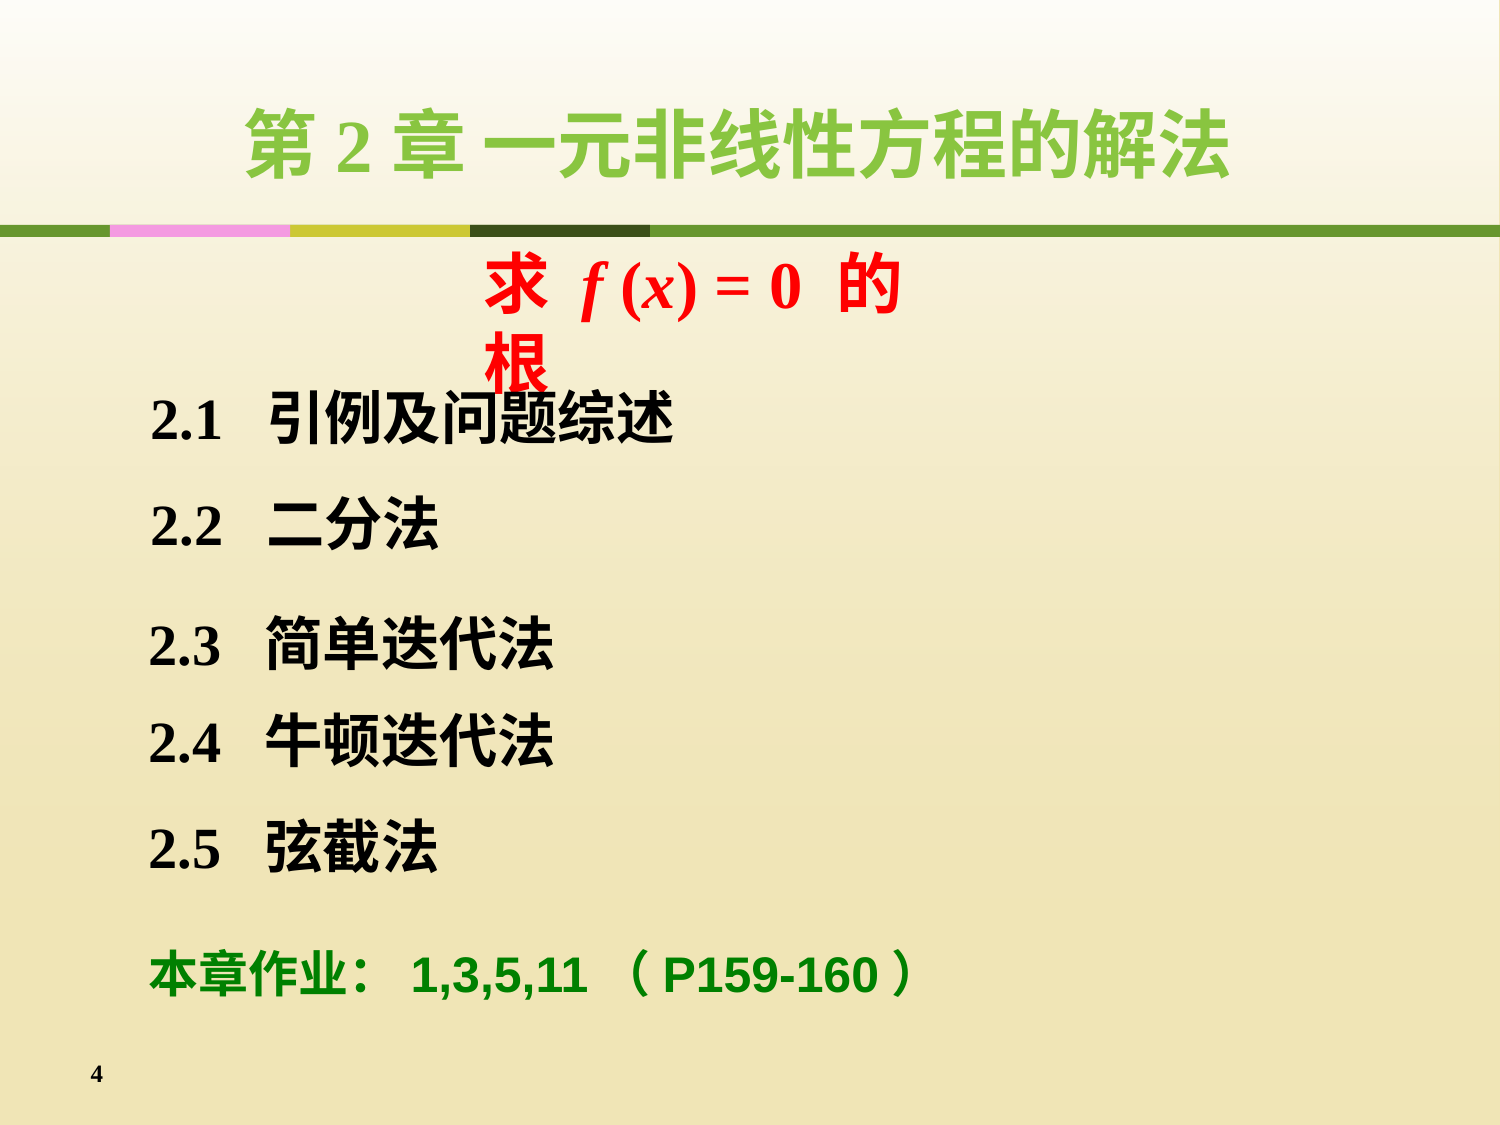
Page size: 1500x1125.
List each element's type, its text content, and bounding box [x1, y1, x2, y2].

text_box 2.5 弦截法 [133, 802, 709, 888]
text_box 2.3 简单迭代法 [133, 599, 771, 685]
text_box 2.2 二分法 [135, 479, 479, 565]
text_box 2.4 牛顿迭代法 [133, 696, 709, 782]
text_box 本章作业：1,3,5,11（P159-160） [133, 935, 1022, 1010]
slide_number 4 [75, 1042, 426, 1103]
text_box 求 f (x) = 0 的根 [468, 234, 982, 409]
text_box 第2章 一元非线性方程的解法 [100, 90, 1376, 196]
text_box 2.1 引例及问题综述 [135, 373, 689, 459]
